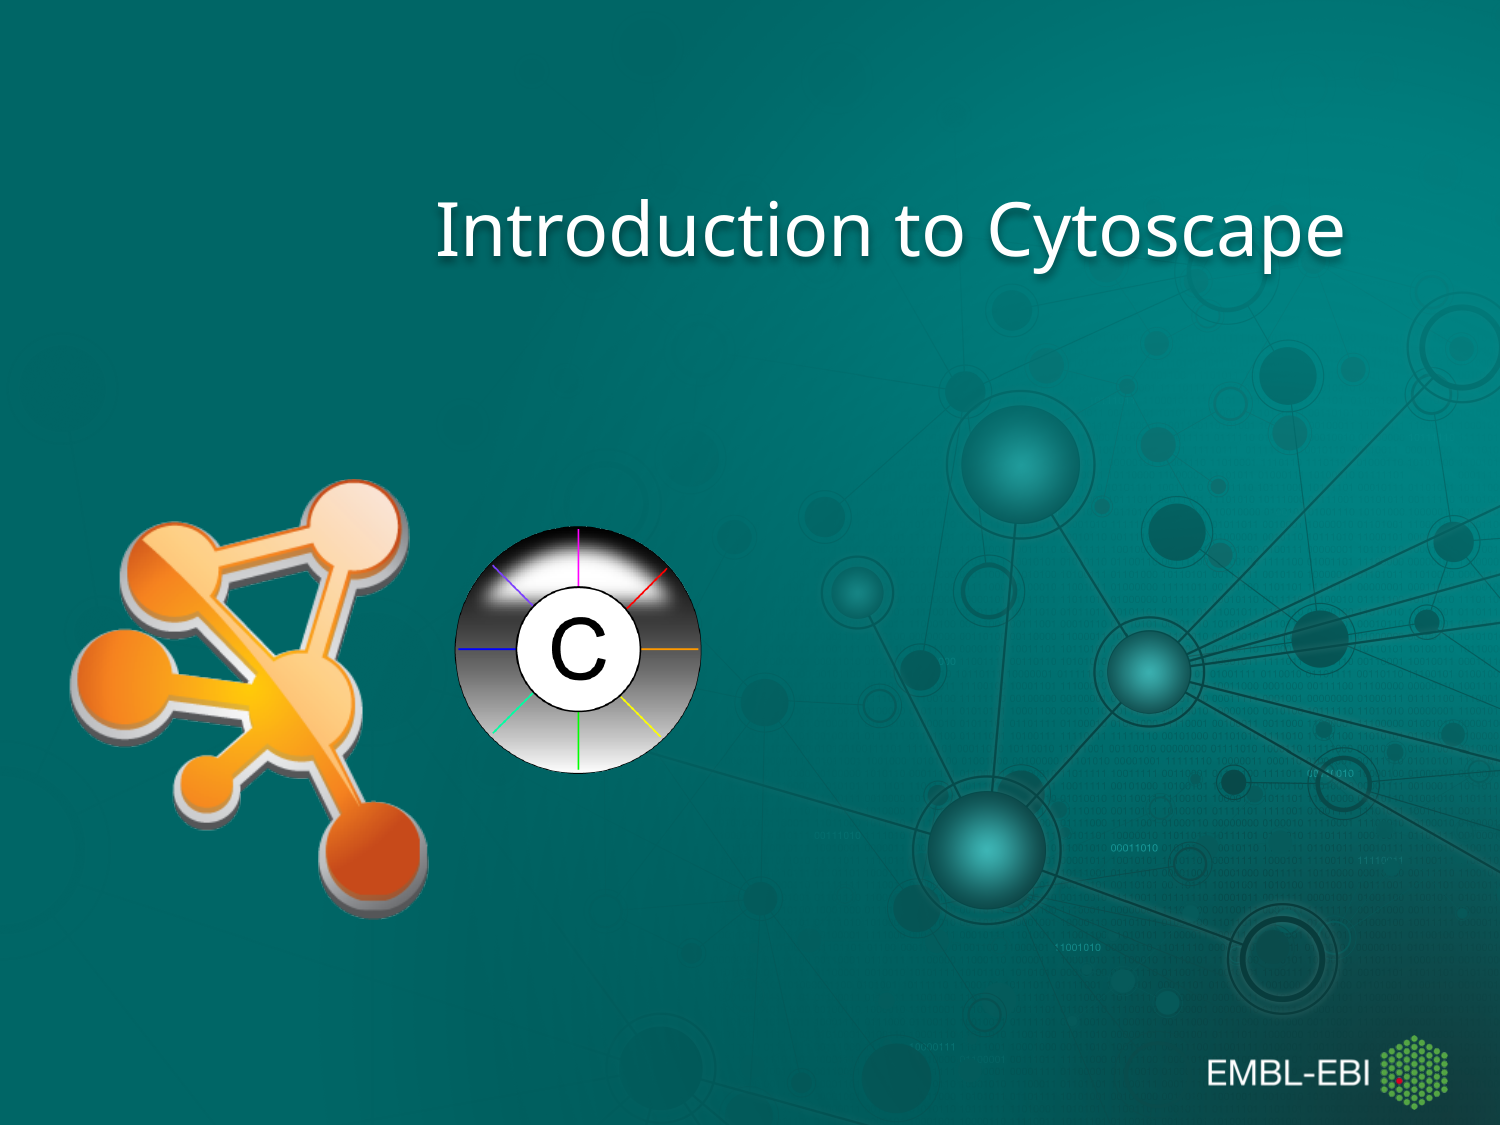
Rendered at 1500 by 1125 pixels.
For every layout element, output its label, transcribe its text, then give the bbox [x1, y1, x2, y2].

title Introduction to Cytoscape [87, 170, 1363, 284]
picture [0, 0, 1500, 1125]
